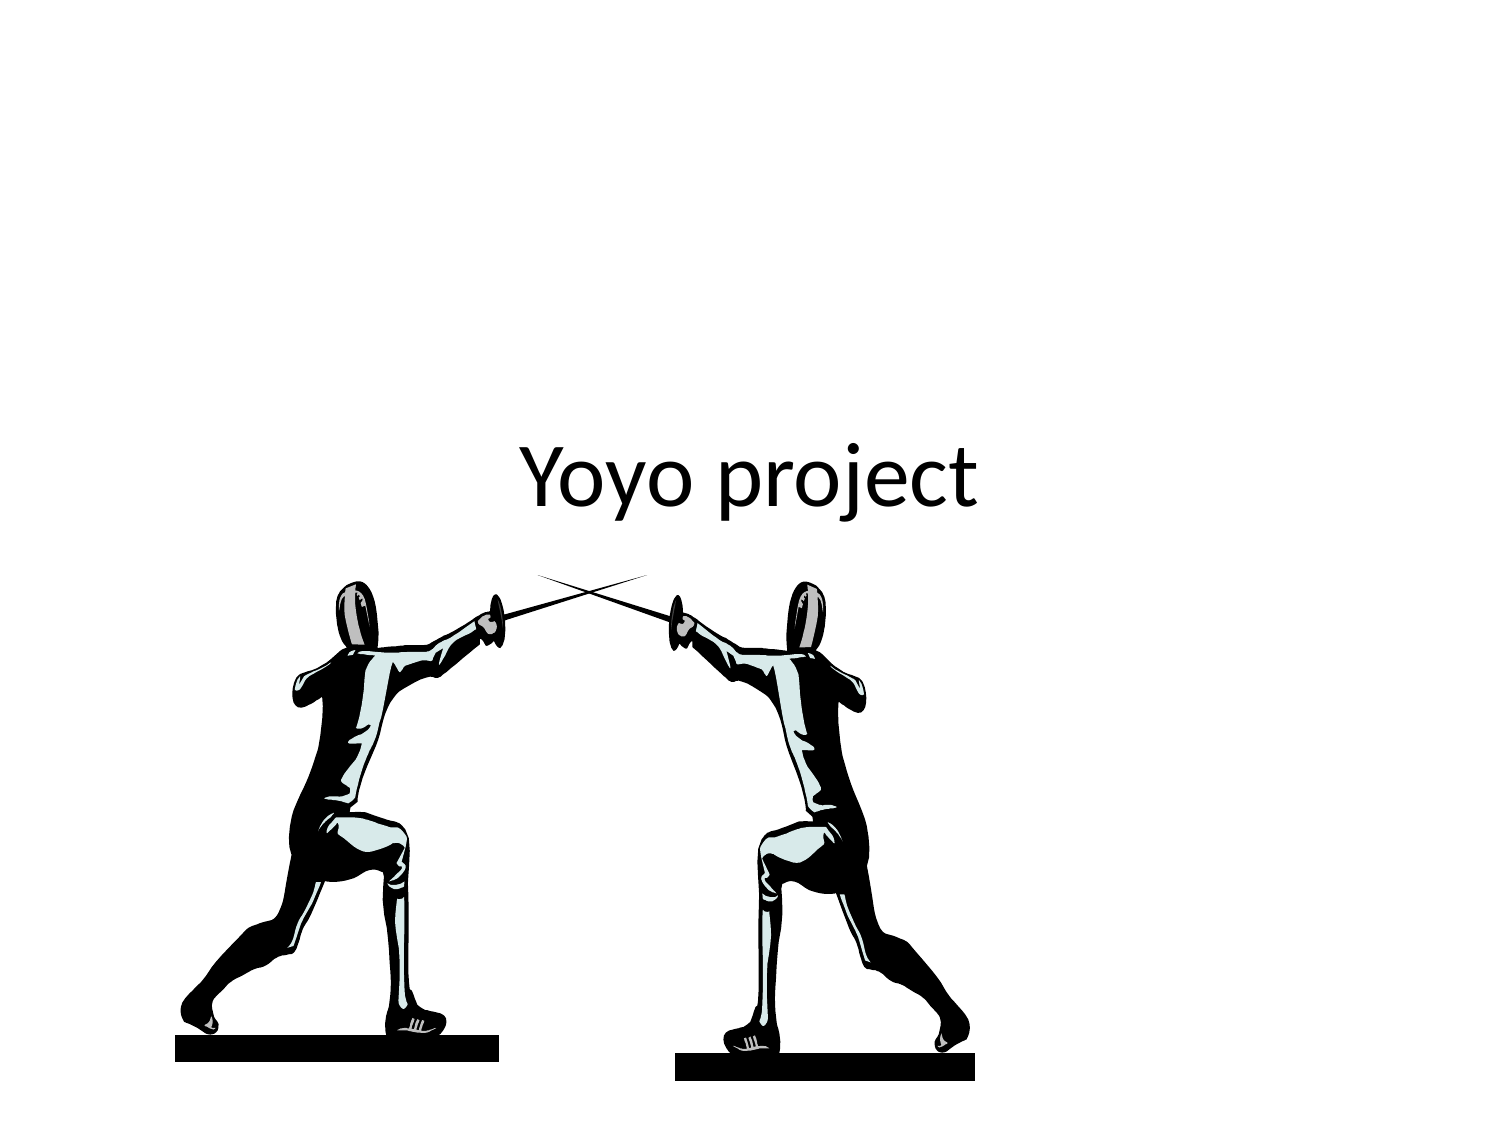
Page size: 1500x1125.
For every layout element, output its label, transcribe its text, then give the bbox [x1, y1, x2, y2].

picture [174, 574, 976, 1081]
title Yoyo project [112, 349, 1388, 591]
